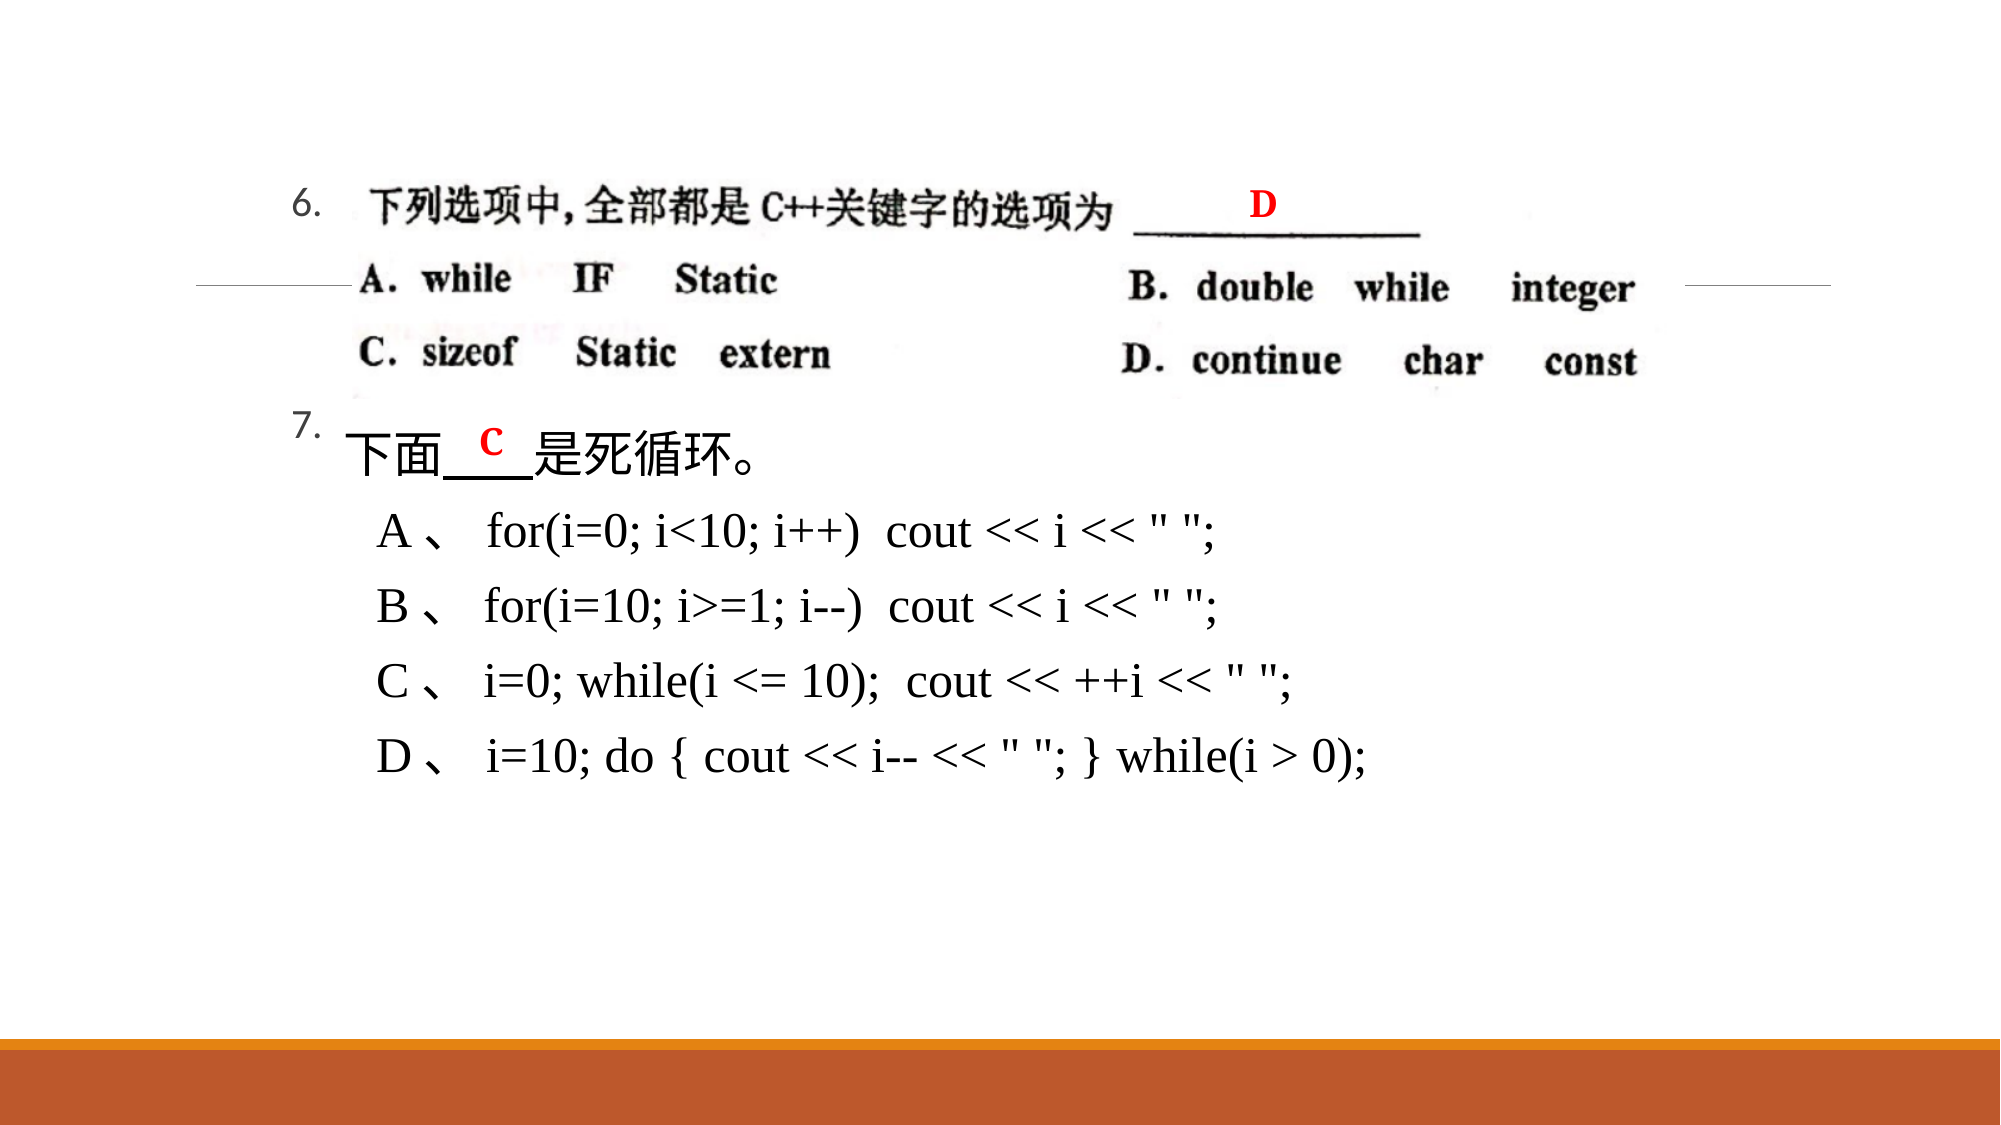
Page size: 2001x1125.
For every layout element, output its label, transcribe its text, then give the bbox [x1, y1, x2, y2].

list 6. 7. [291, 172, 1642, 916]
picture [351, 160, 1686, 399]
text_box 下面 是死循环。 A、for(i=0; i<10; i++) cout << i << " "; B、for(i=10; i>=1; i--) cout << i << " "; C、i=0; while(i <= 10); cout << ++i << " "; D、i=10; do { cout << i-- << " "; } while(i > 0); [328, 399, 1642, 790]
text_box C [463, 410, 712, 470]
